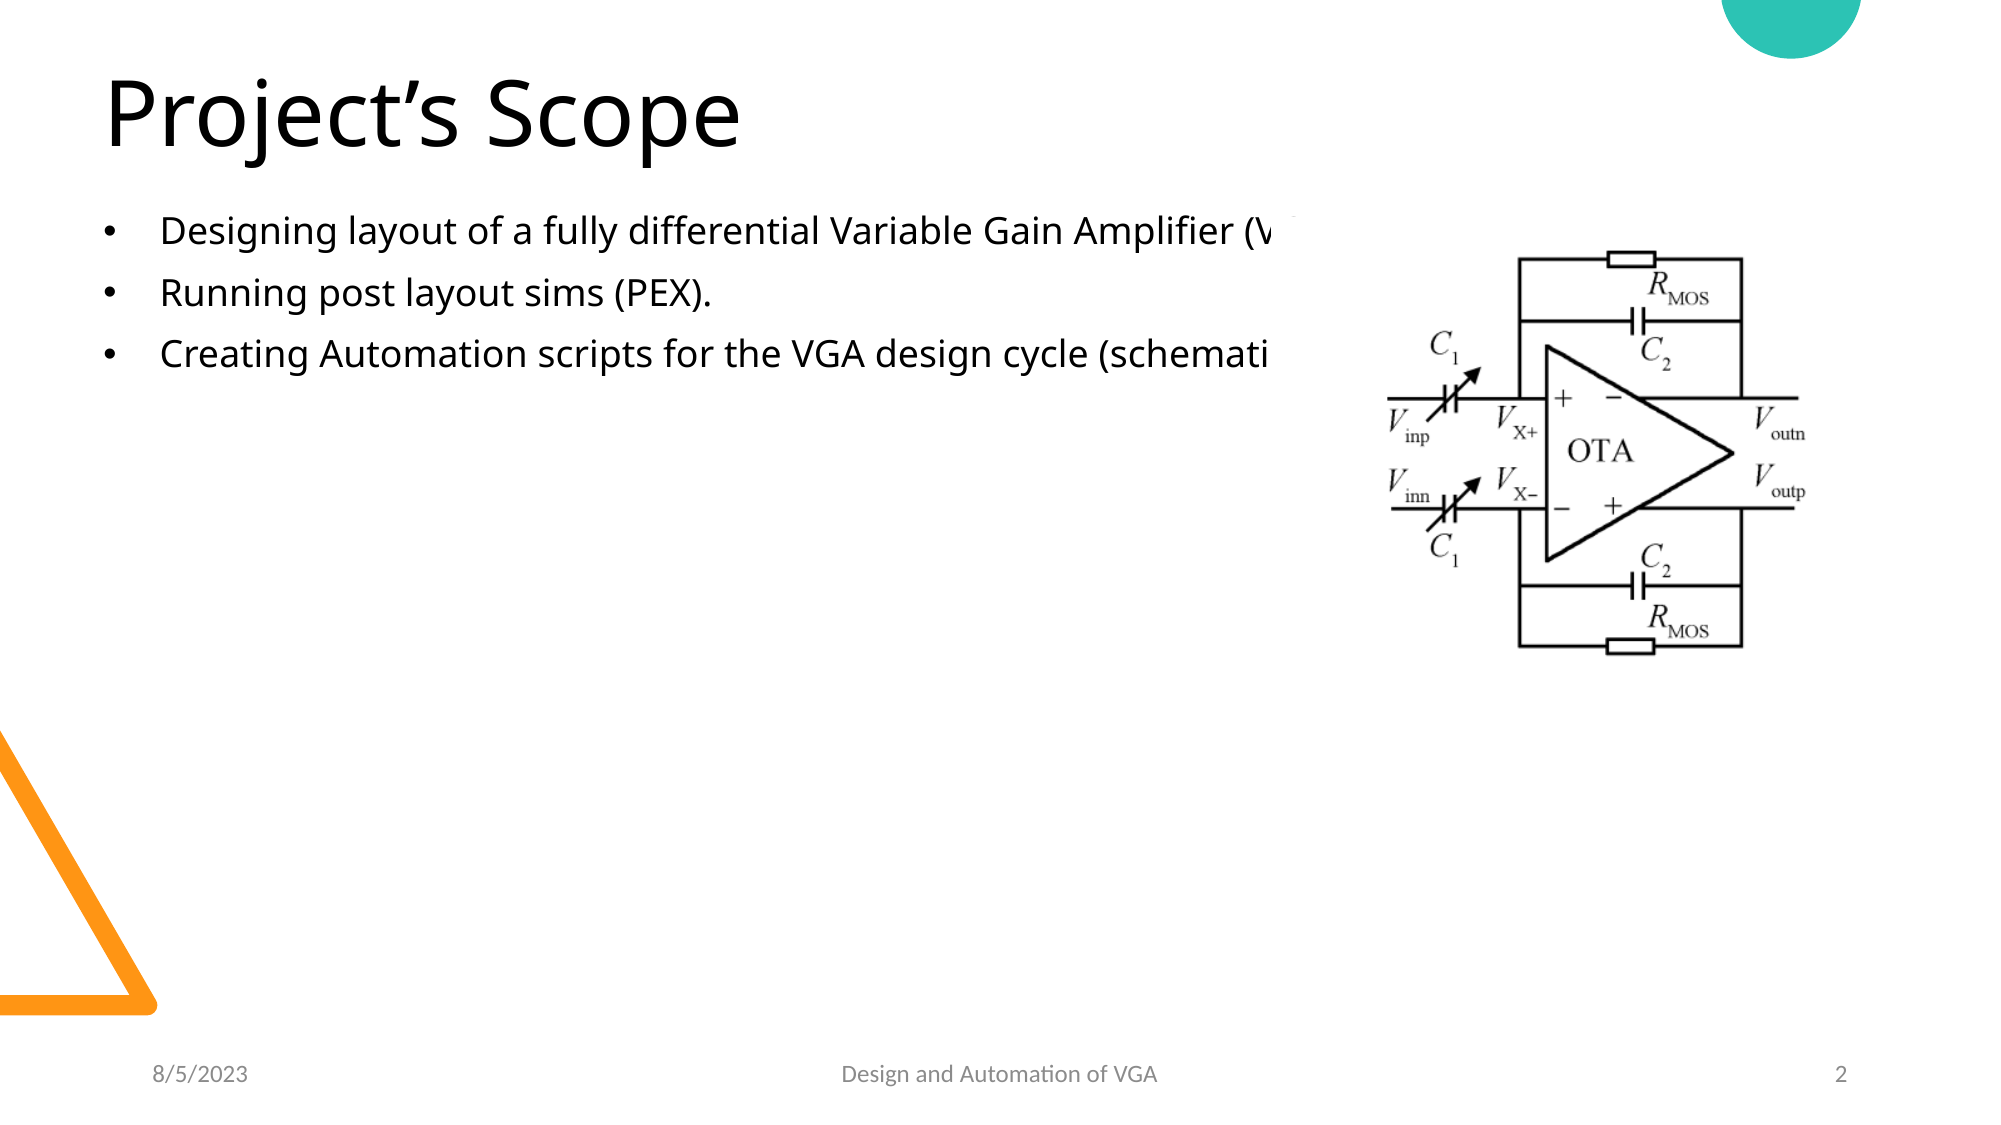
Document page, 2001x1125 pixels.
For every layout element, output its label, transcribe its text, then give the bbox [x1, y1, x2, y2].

footer Design and Automation of VGA [662, 1042, 1338, 1103]
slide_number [137, 1042, 588, 1103]
picture [1271, 217, 1852, 660]
slide_number 2 [1412, 1042, 1863, 1103]
text_box Project’s Scope [88, 59, 1698, 205]
text_box Designing layout of a fully differential Variable Gain Amplifier (VGA). Running post layout sims (PEX). Creating Automation scripts for the VGA design cycle (schematic/layout). [88, 205, 1698, 1014]
